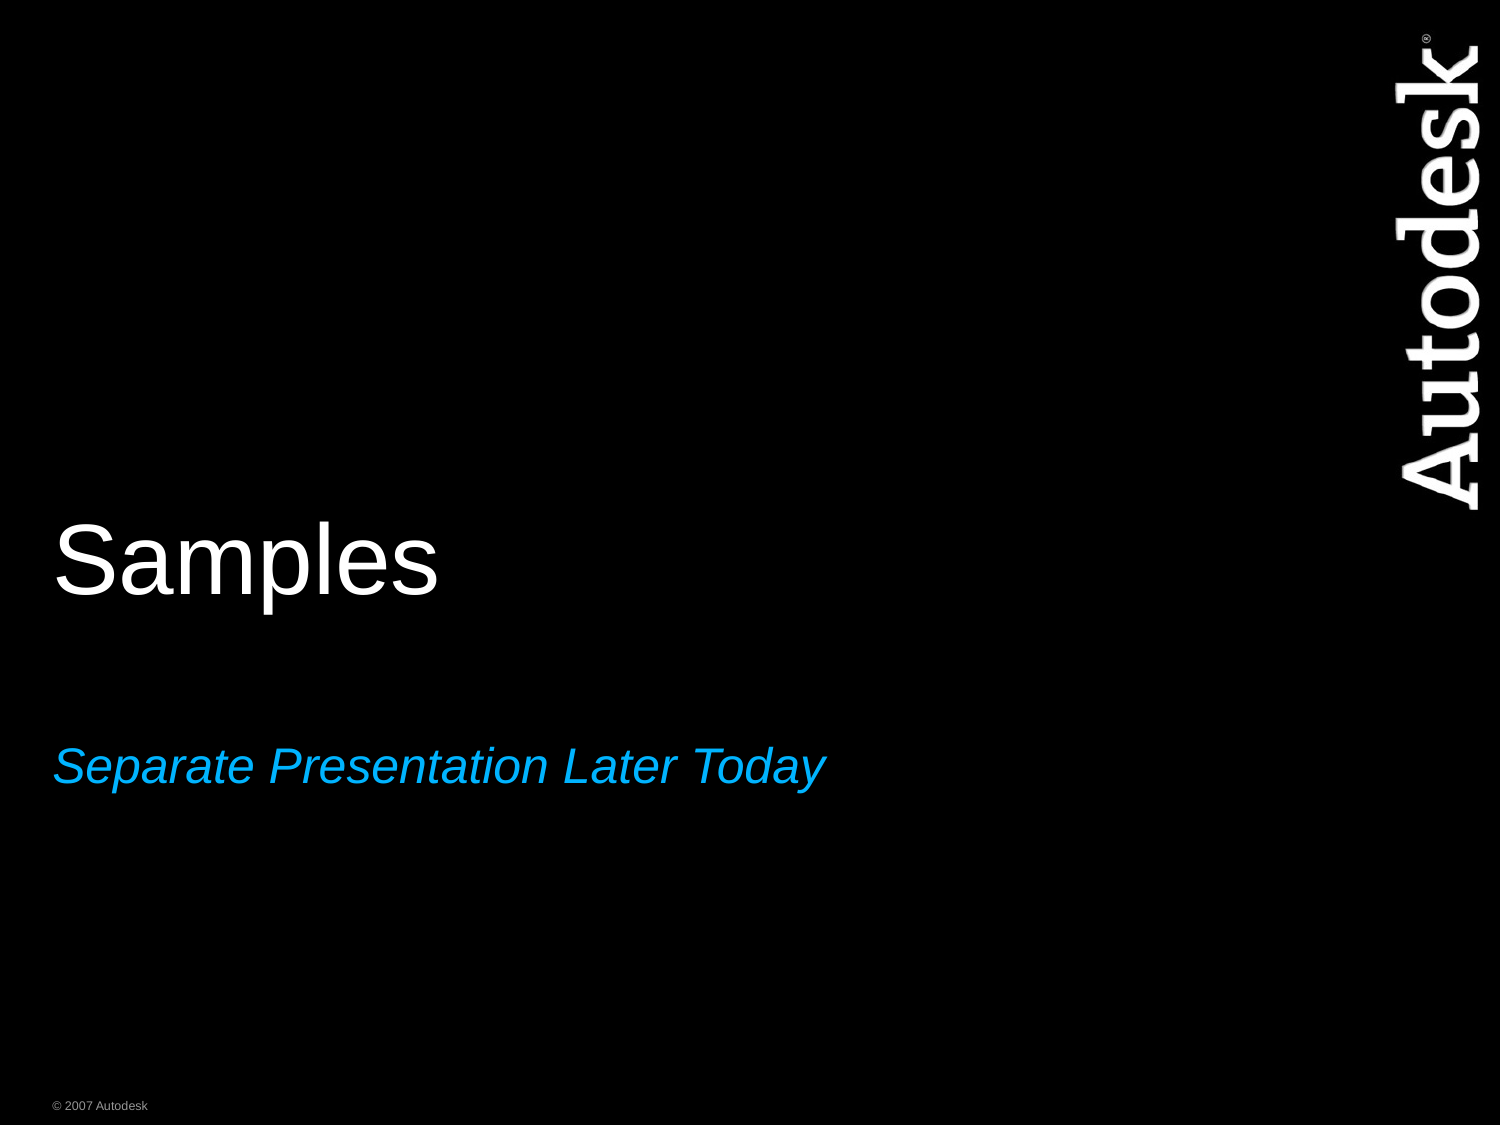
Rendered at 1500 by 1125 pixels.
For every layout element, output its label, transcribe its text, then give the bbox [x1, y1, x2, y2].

title Samples [52, 494, 1247, 738]
picture [1011, 0, 1500, 1125]
subtitle Separate Presentation Later Today [52, 737, 985, 876]
